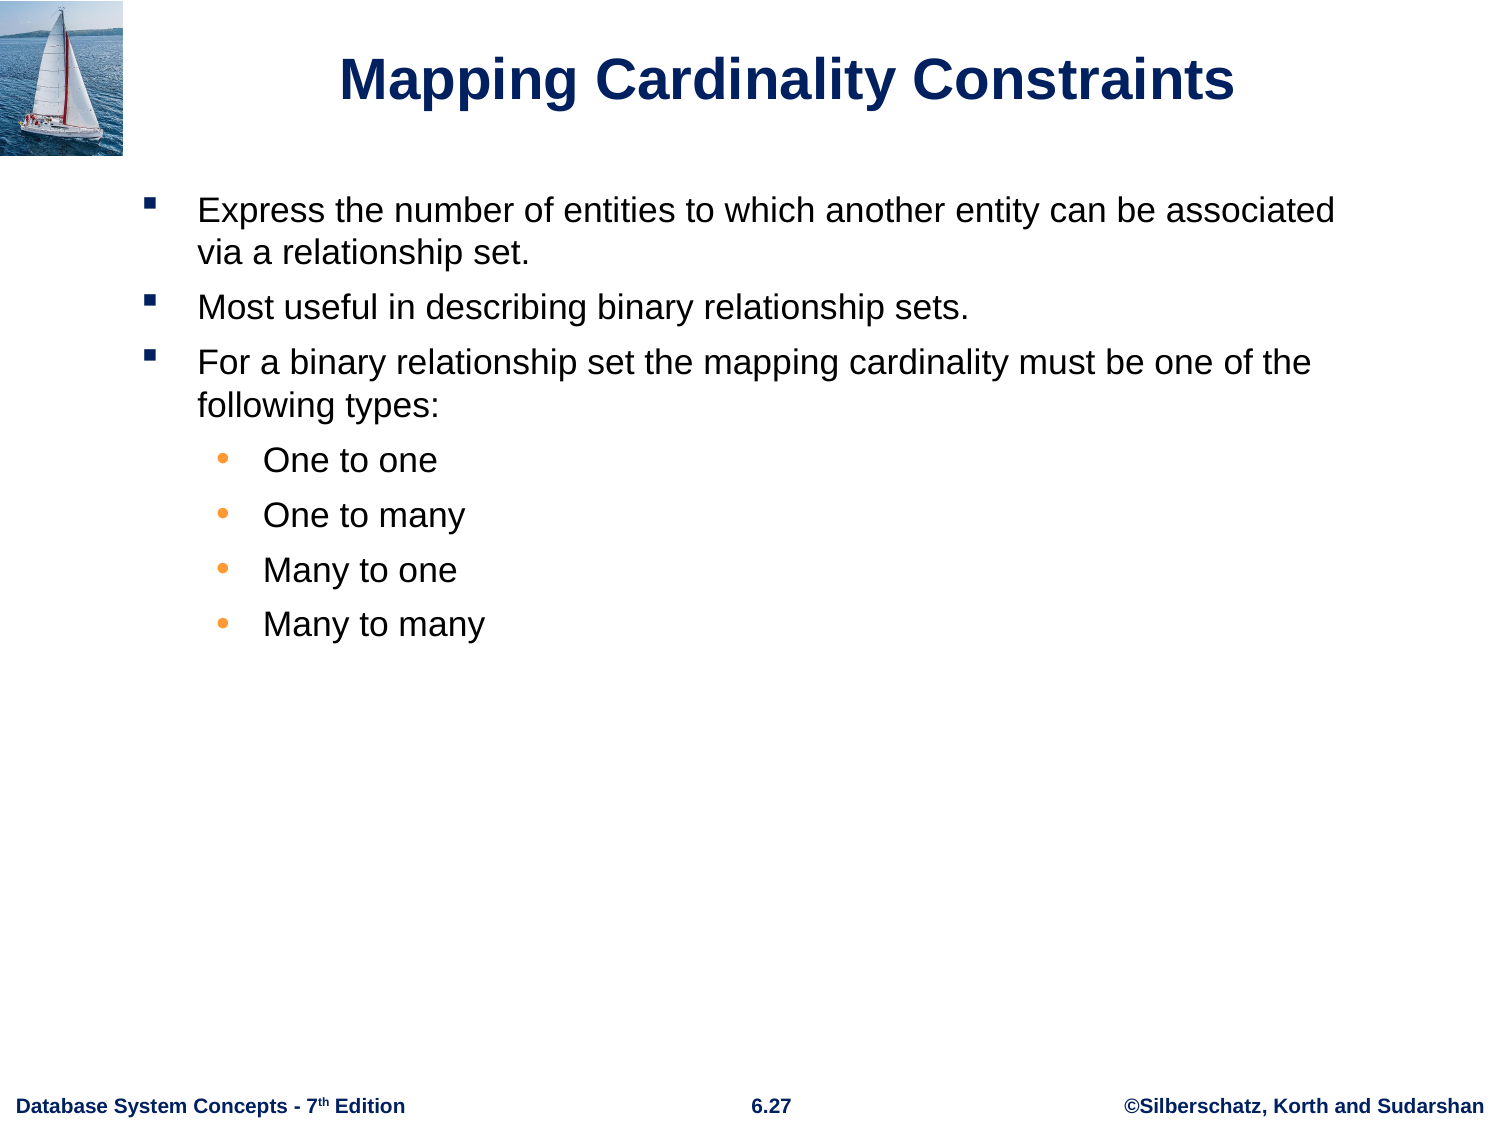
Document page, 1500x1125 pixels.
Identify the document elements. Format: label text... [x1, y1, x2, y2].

title Mapping Cardinality Constraints [125, 18, 1452, 120]
picture [0, 1, 123, 156]
list Express the number of entities to which another entity can be associated via a relationship set. Most useful in describing binary relationship sets. For a binary relationship set the mapping cardinality must be one of the following types: One to one One to many Many to one Many to many [126, 179, 1375, 855]
